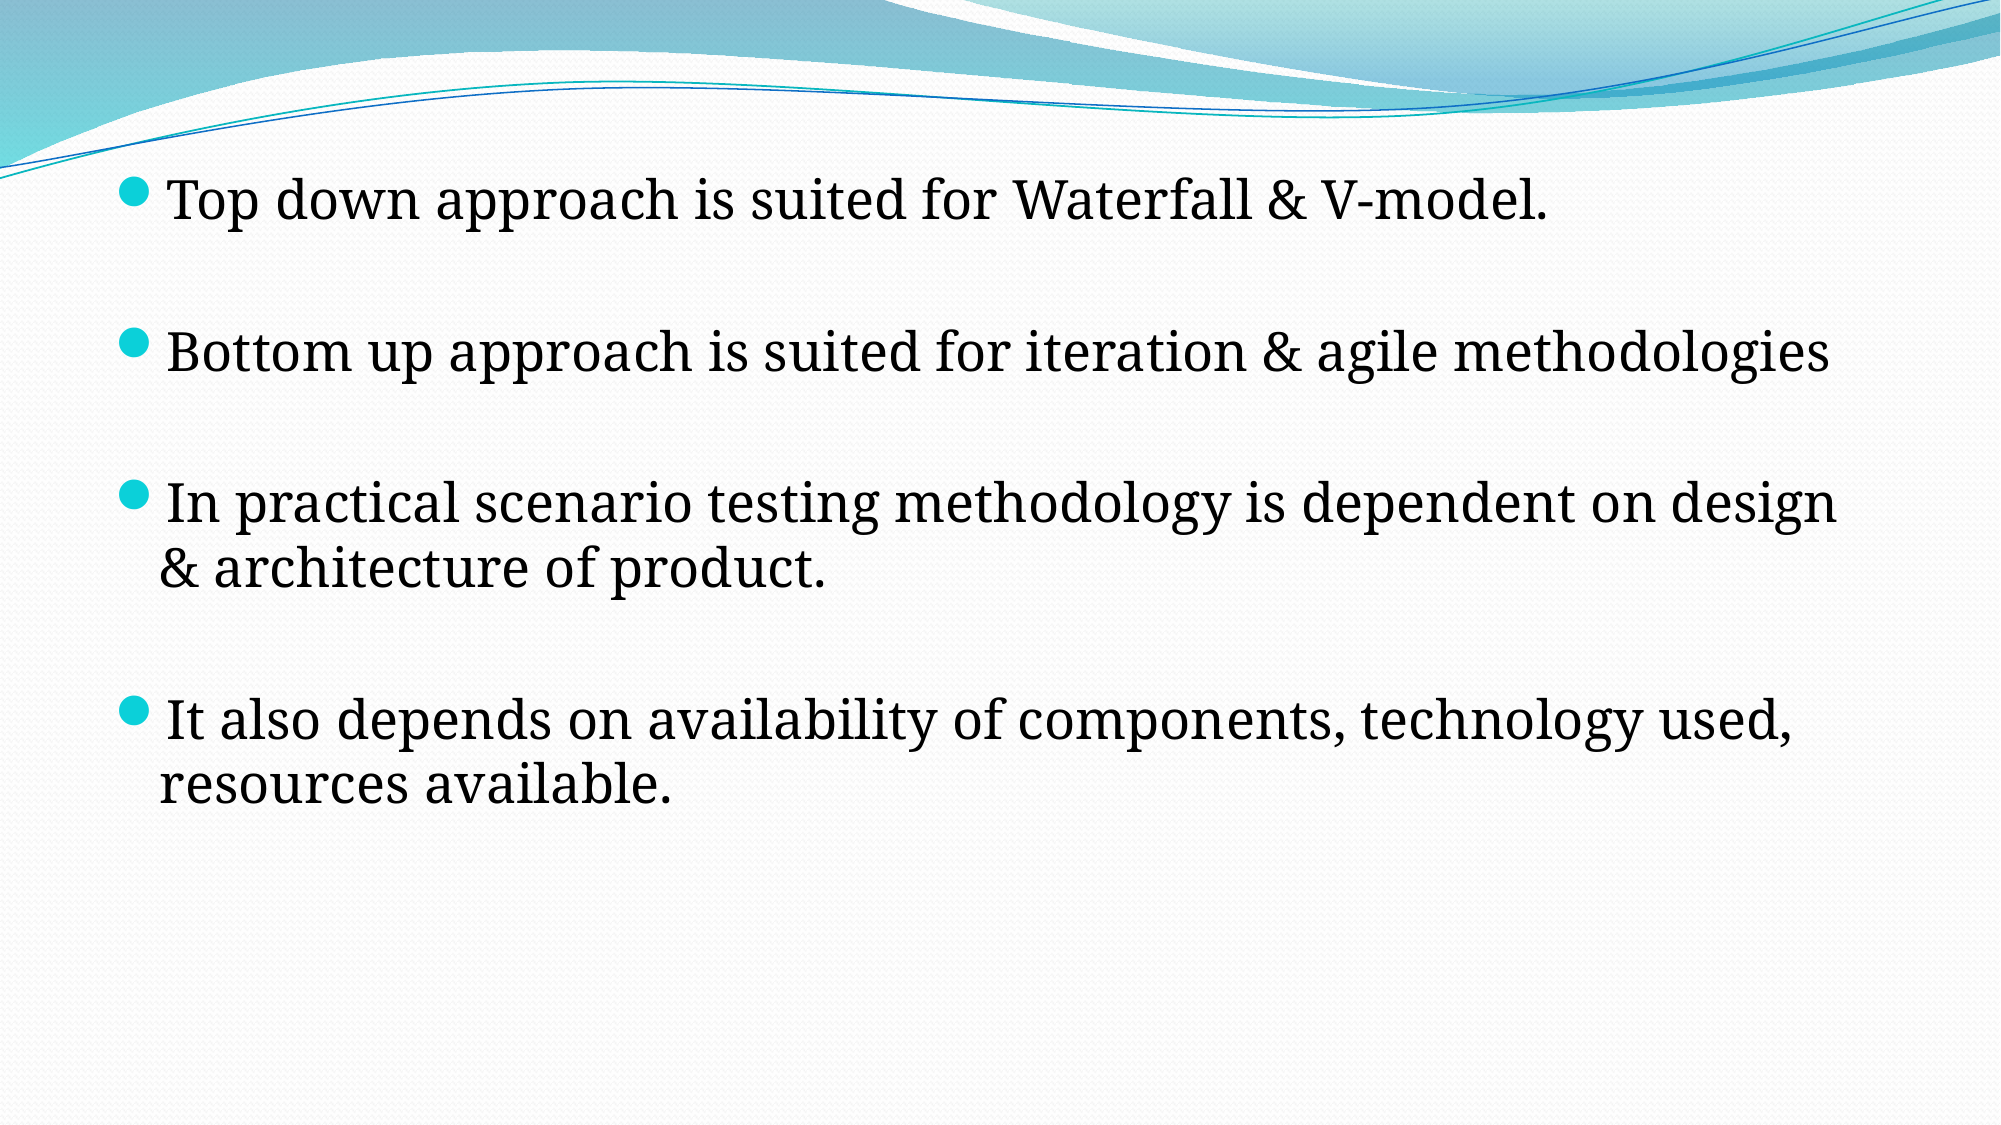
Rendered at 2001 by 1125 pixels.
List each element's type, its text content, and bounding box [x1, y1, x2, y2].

list Top down approach is suited for Waterfall & V-model. Bottom up approach is suited for iteration & agile methodologies In practical scenario testing methodology is dependent on design & architecture of product. It also depends on availability of components, technology used, resources available. [99, 157, 1900, 878]
